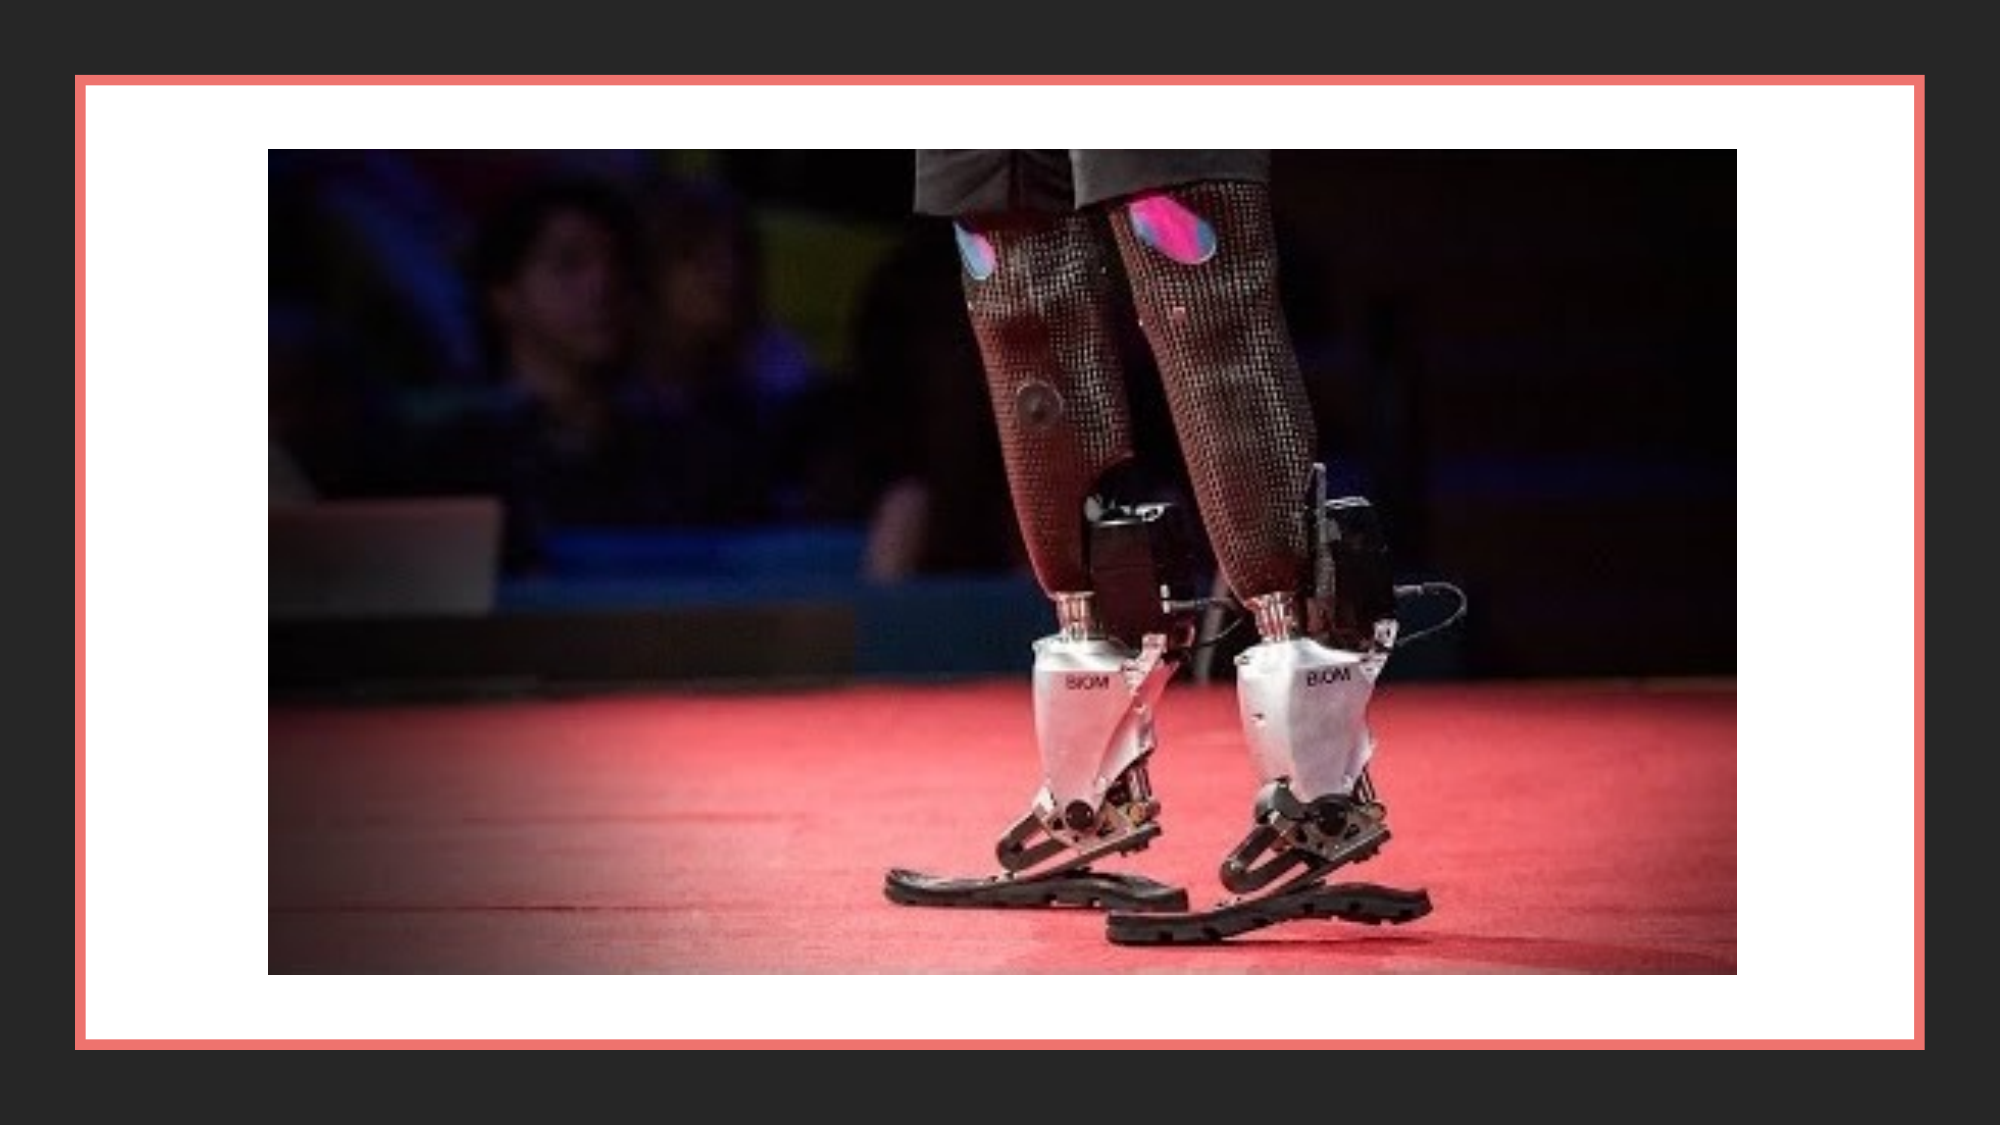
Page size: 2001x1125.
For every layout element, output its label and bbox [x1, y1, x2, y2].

list [267, 148, 1738, 976]
text_box [84, 84, 1916, 1041]
text_box [0, 0, 2000, 1125]
text_box [74, 74, 1926, 1051]
